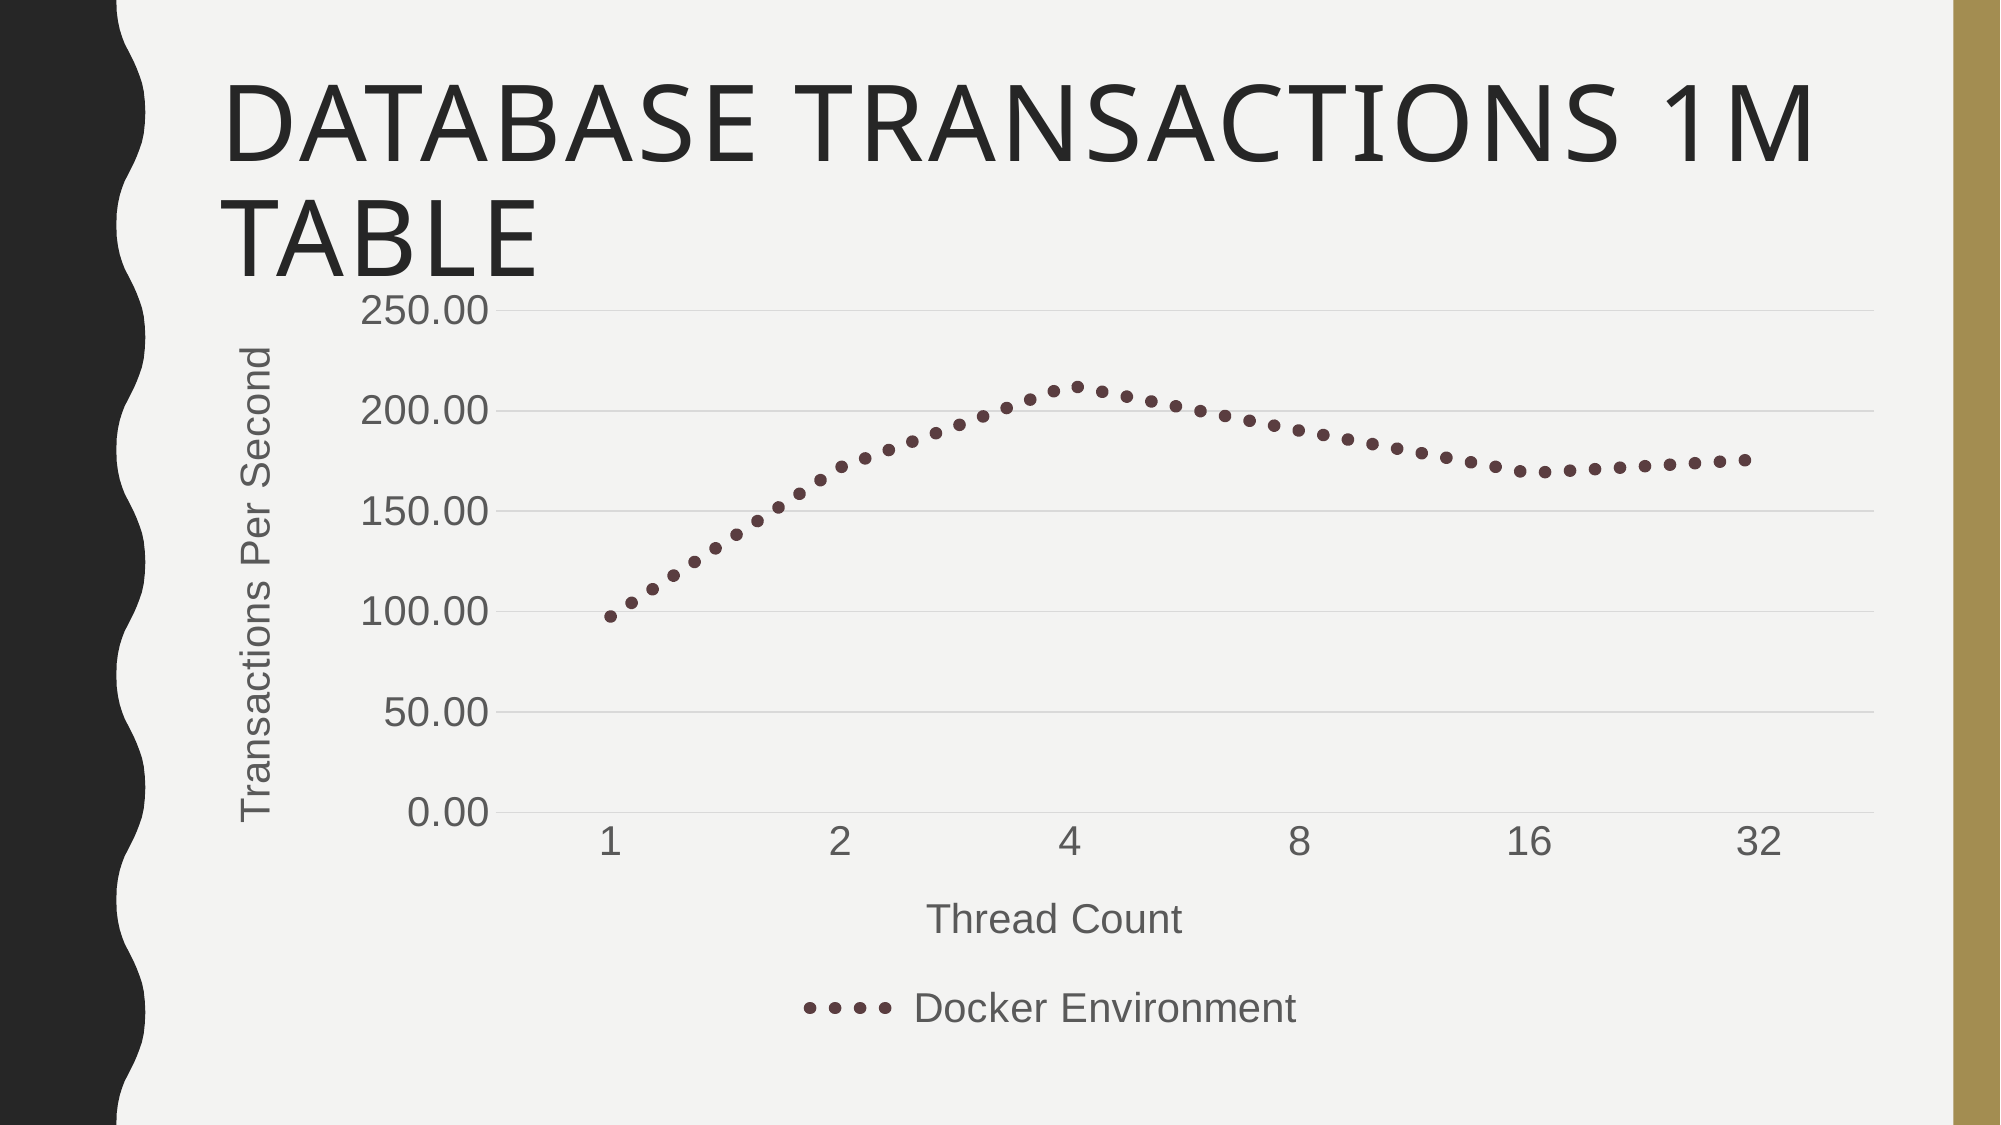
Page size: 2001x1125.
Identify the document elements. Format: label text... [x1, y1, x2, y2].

title Database Transactions 1M Table [205, 62, 1875, 223]
chart [186, 223, 1875, 1063]
